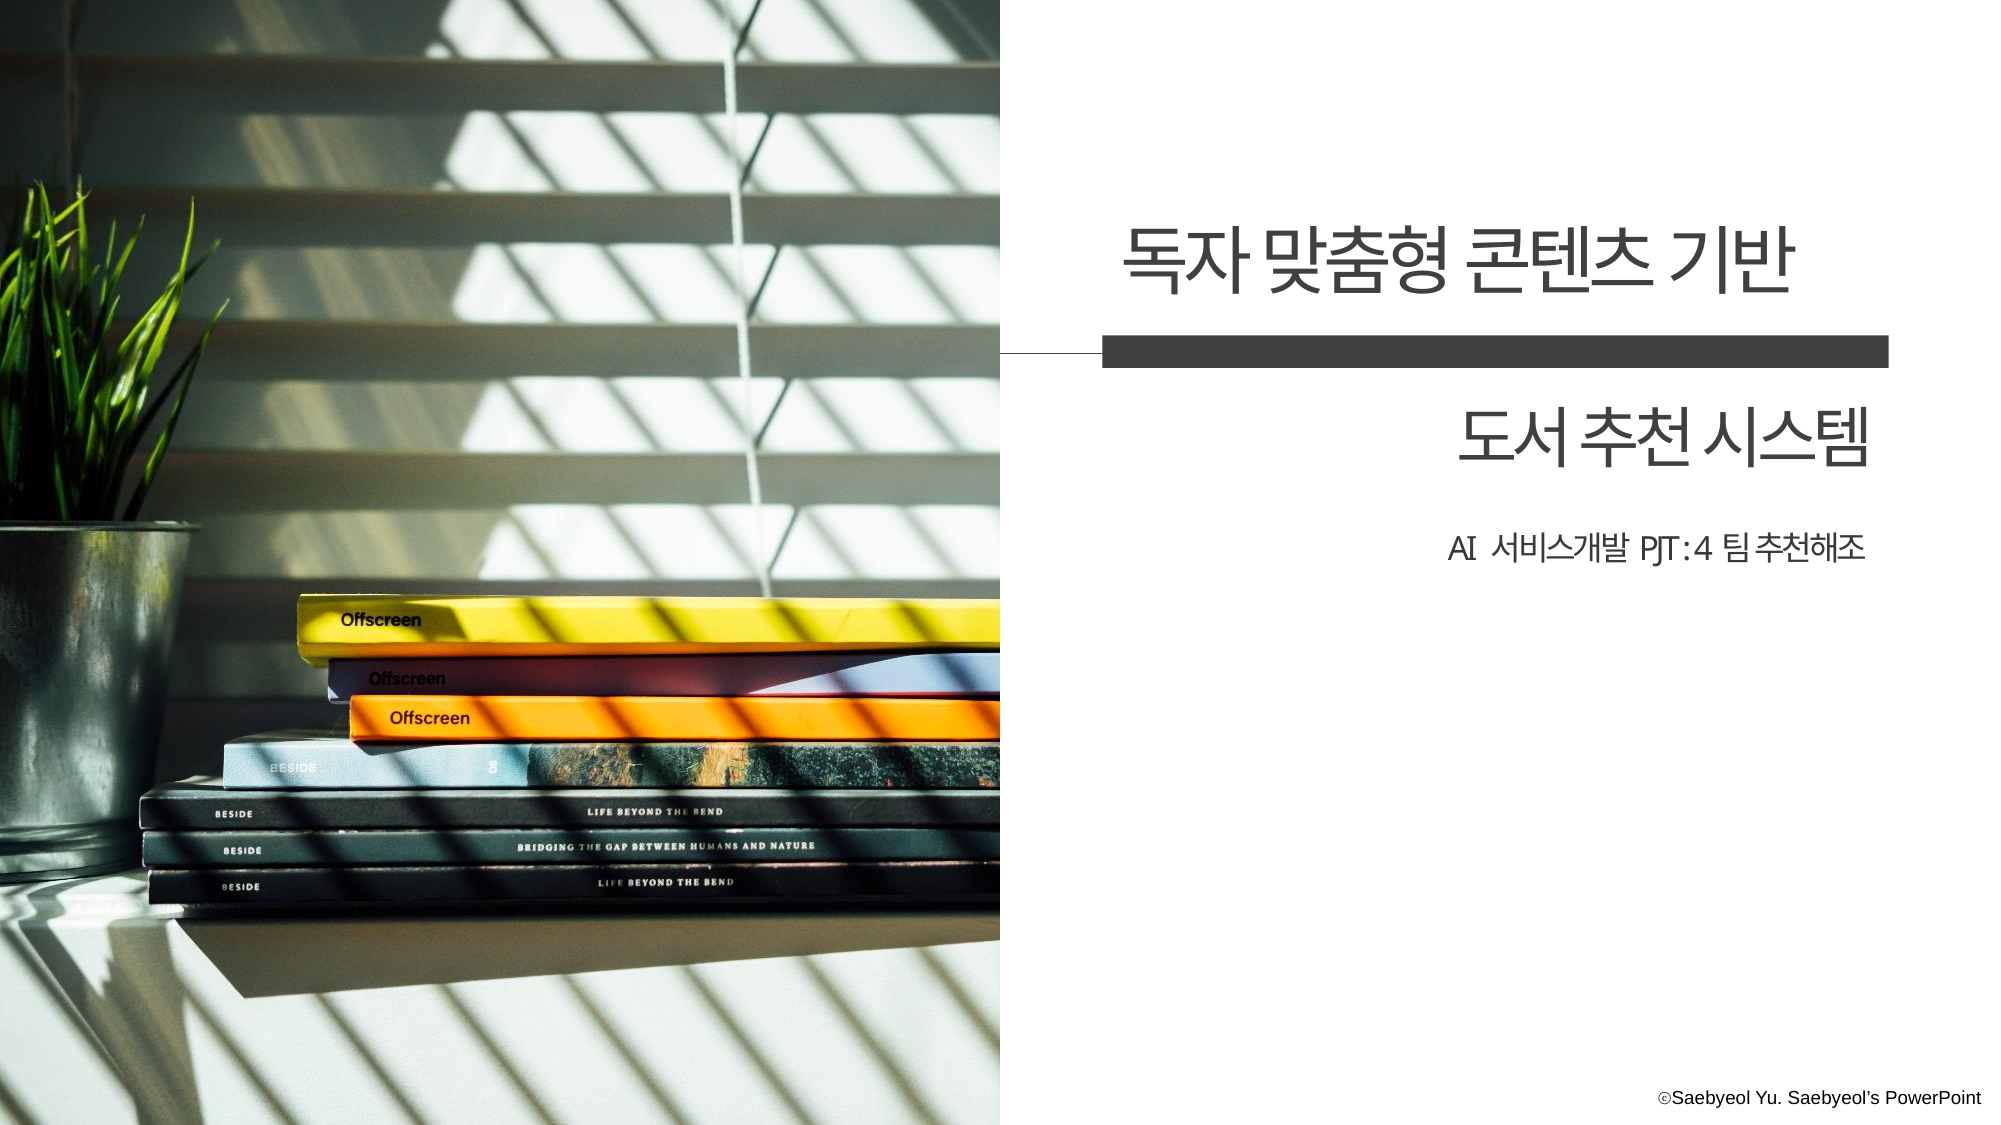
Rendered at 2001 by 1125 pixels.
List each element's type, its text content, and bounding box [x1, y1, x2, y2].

text_box 도서 추천 시스템 [1107, 388, 1889, 483]
text_box AI 서비스개발PJT : 4팀 추천해조 [1264, 519, 1882, 574]
picture [0, 0, 1000, 1125]
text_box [1000, 335, 1889, 368]
text_box 독자 맞춤형 콘텐츠 기반 [1105, 205, 1887, 311]
